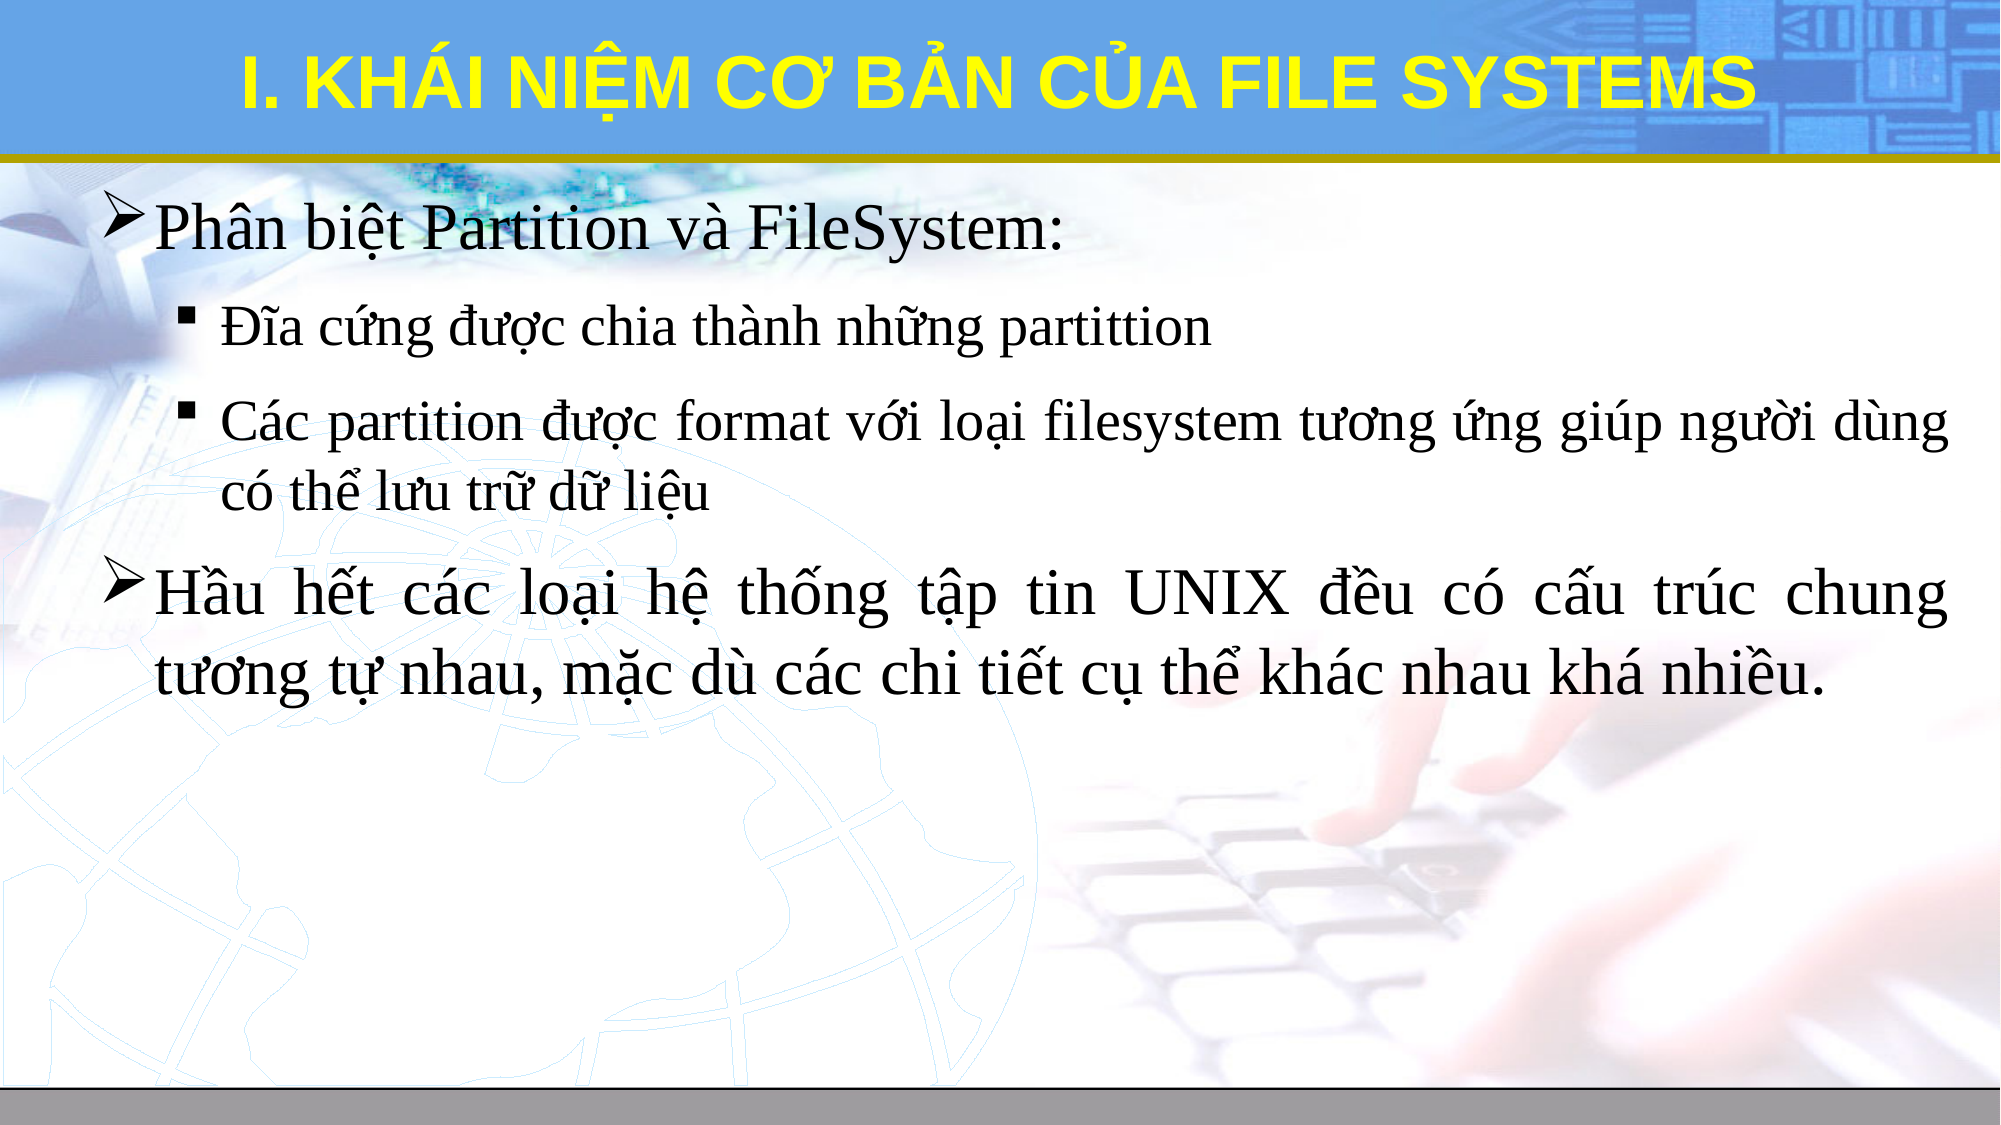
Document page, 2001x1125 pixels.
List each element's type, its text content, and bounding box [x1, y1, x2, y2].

title I. KHÁI NIỆM CƠ BẢN CỦA FILE SYSTEMS [0, 9, 2000, 148]
list Phân biệt Partition và FileSystem: Đĩa cứng được chia thành những partittion Các partition được format với loại filesystem tương ứng giúp người dùng có thể lưu trữ dữ liệu Hầu hết các loại hệ thống tập tin UNIX đều có cấu trúc chung tương tự nhau, mặc dù các chi tiết cụ thể khác nhau khá nhiều. [83, 174, 1967, 1075]
picture [0, 0, 2001, 1125]
